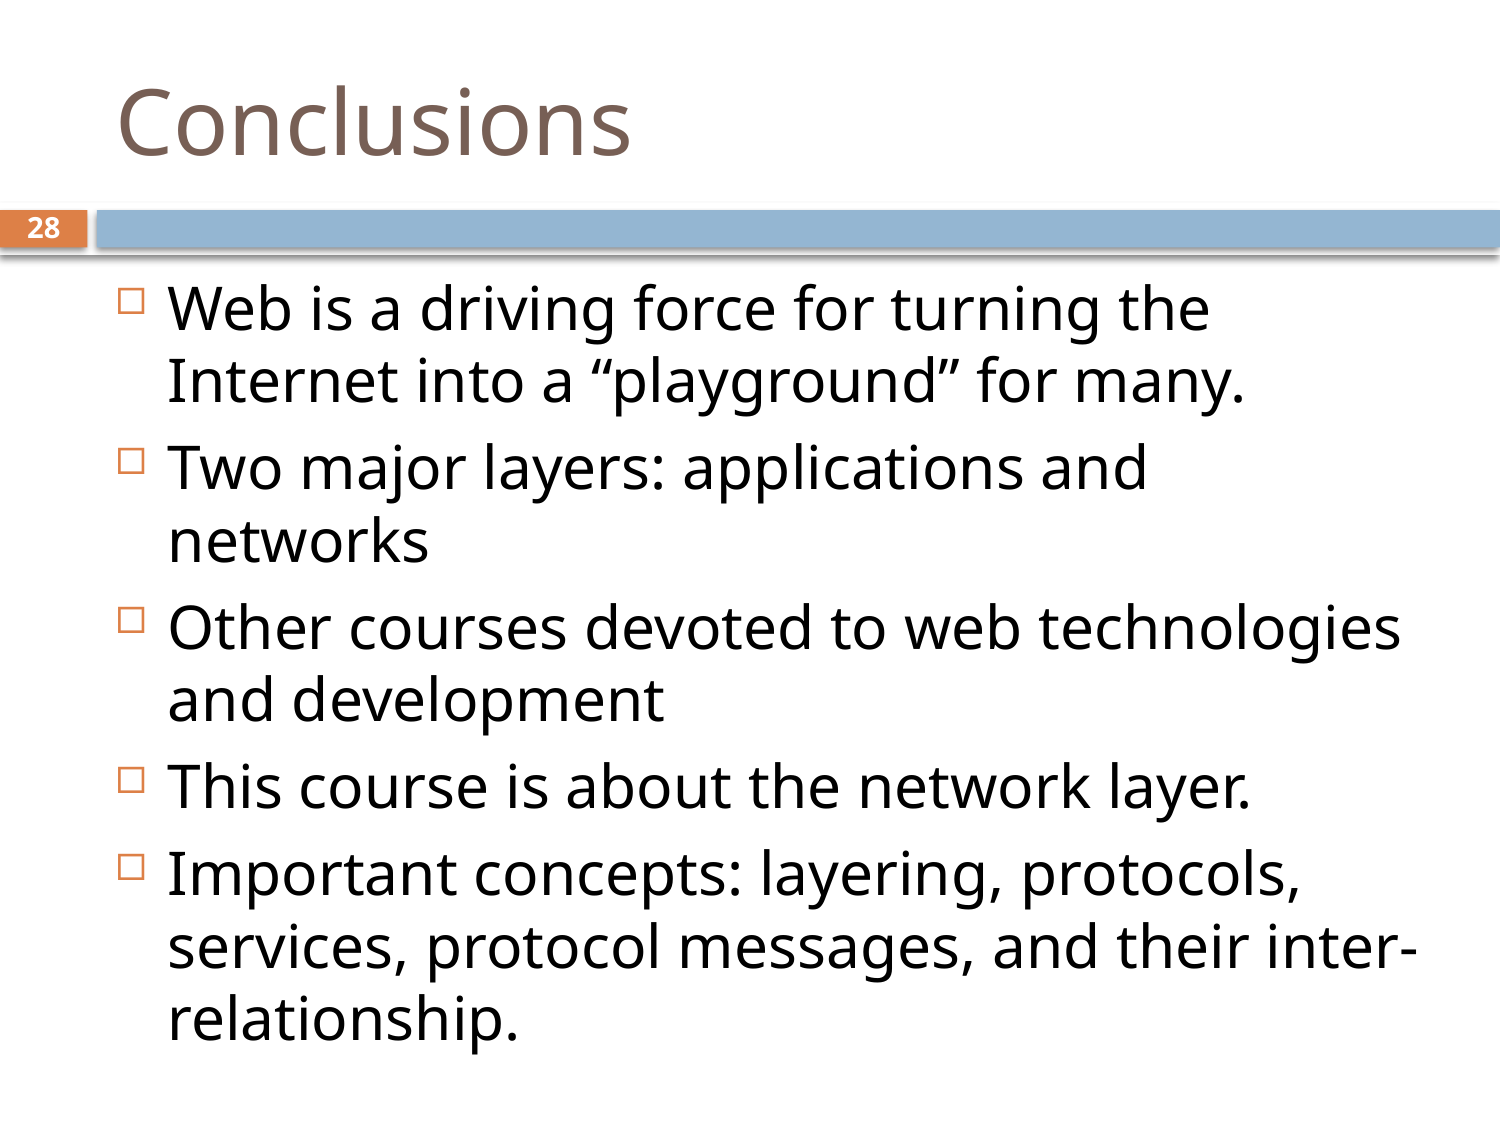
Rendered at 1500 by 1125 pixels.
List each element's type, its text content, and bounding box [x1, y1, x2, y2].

title Conclusions [100, 37, 1438, 200]
slide_number 28 [0, 208, 88, 249]
list Web is a driving force for turning the Internet into a “playground” for many. Two major layers: applications and networks Other courses devoted to web technologies and development This course is about the network layer. Important concepts: layering, protocols, services, protocol messages, and their inter-relationship. [100, 262, 1438, 1000]
